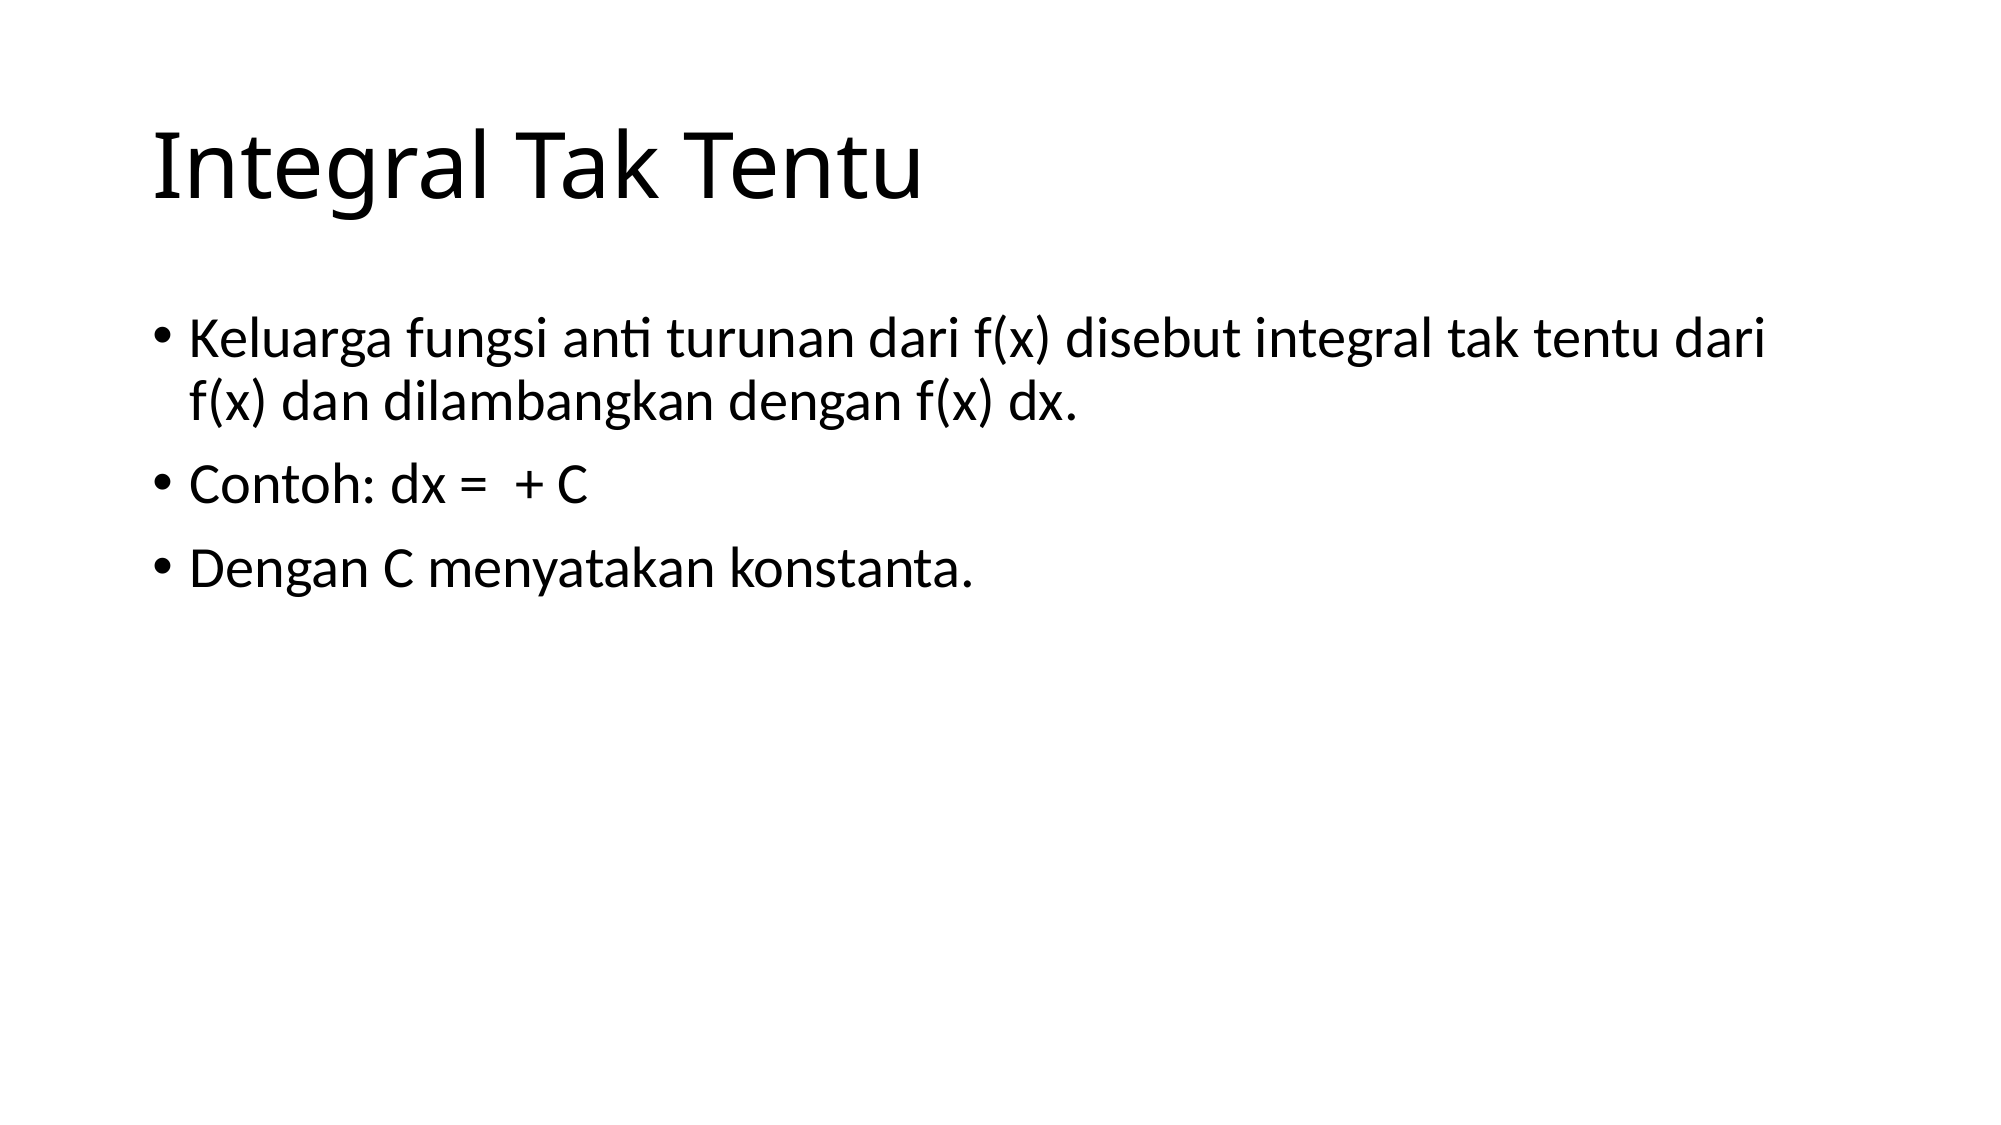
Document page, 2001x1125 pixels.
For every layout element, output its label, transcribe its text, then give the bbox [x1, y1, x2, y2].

title Integral Tak Tentu [137, 59, 1863, 278]
